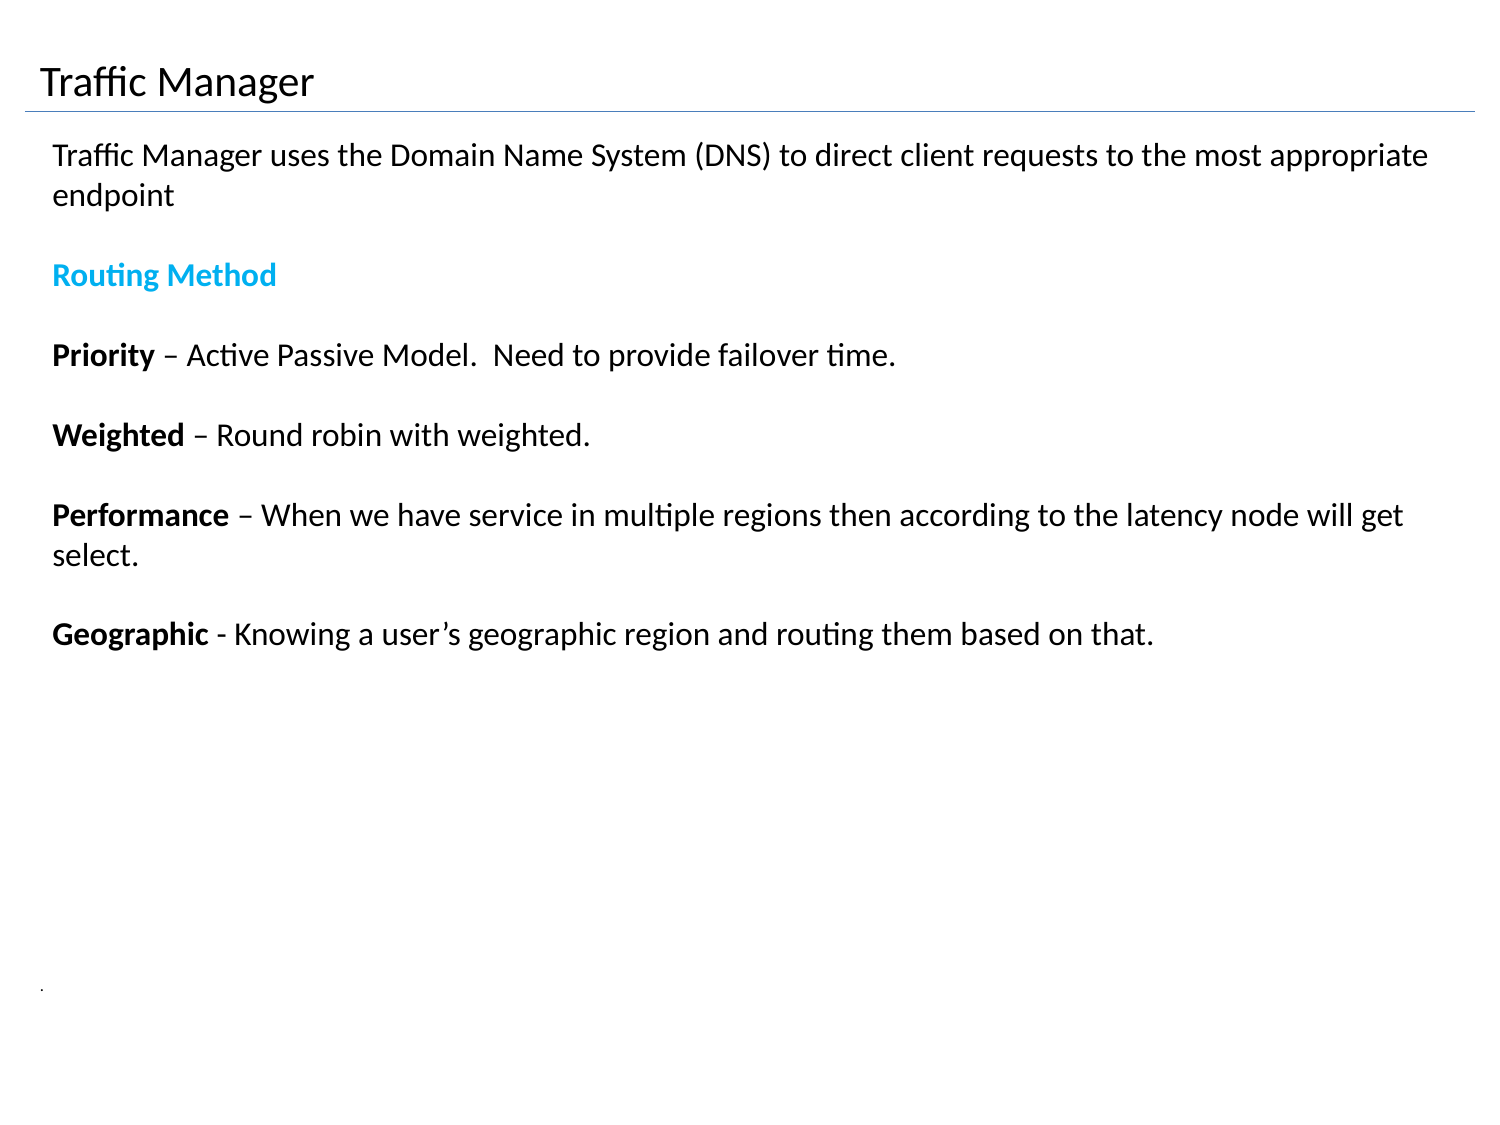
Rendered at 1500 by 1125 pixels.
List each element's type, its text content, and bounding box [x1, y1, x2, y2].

text_box Traffic Manager uses the Domain Name System (DNS) to direct client requests to the most appropriate endpoint Routing Method Priority – Active Passive Model. Need to provide failover time. Weighted – Round robin with weighted. Performance – When we have service in multiple regions then according to the latency node will get select. Geographic - Knowing a user’s geographic region and routing them based on that. [37, 126, 1475, 740]
title Traffic Manager [24, 45, 1475, 111]
list . [24, 137, 1475, 1100]
